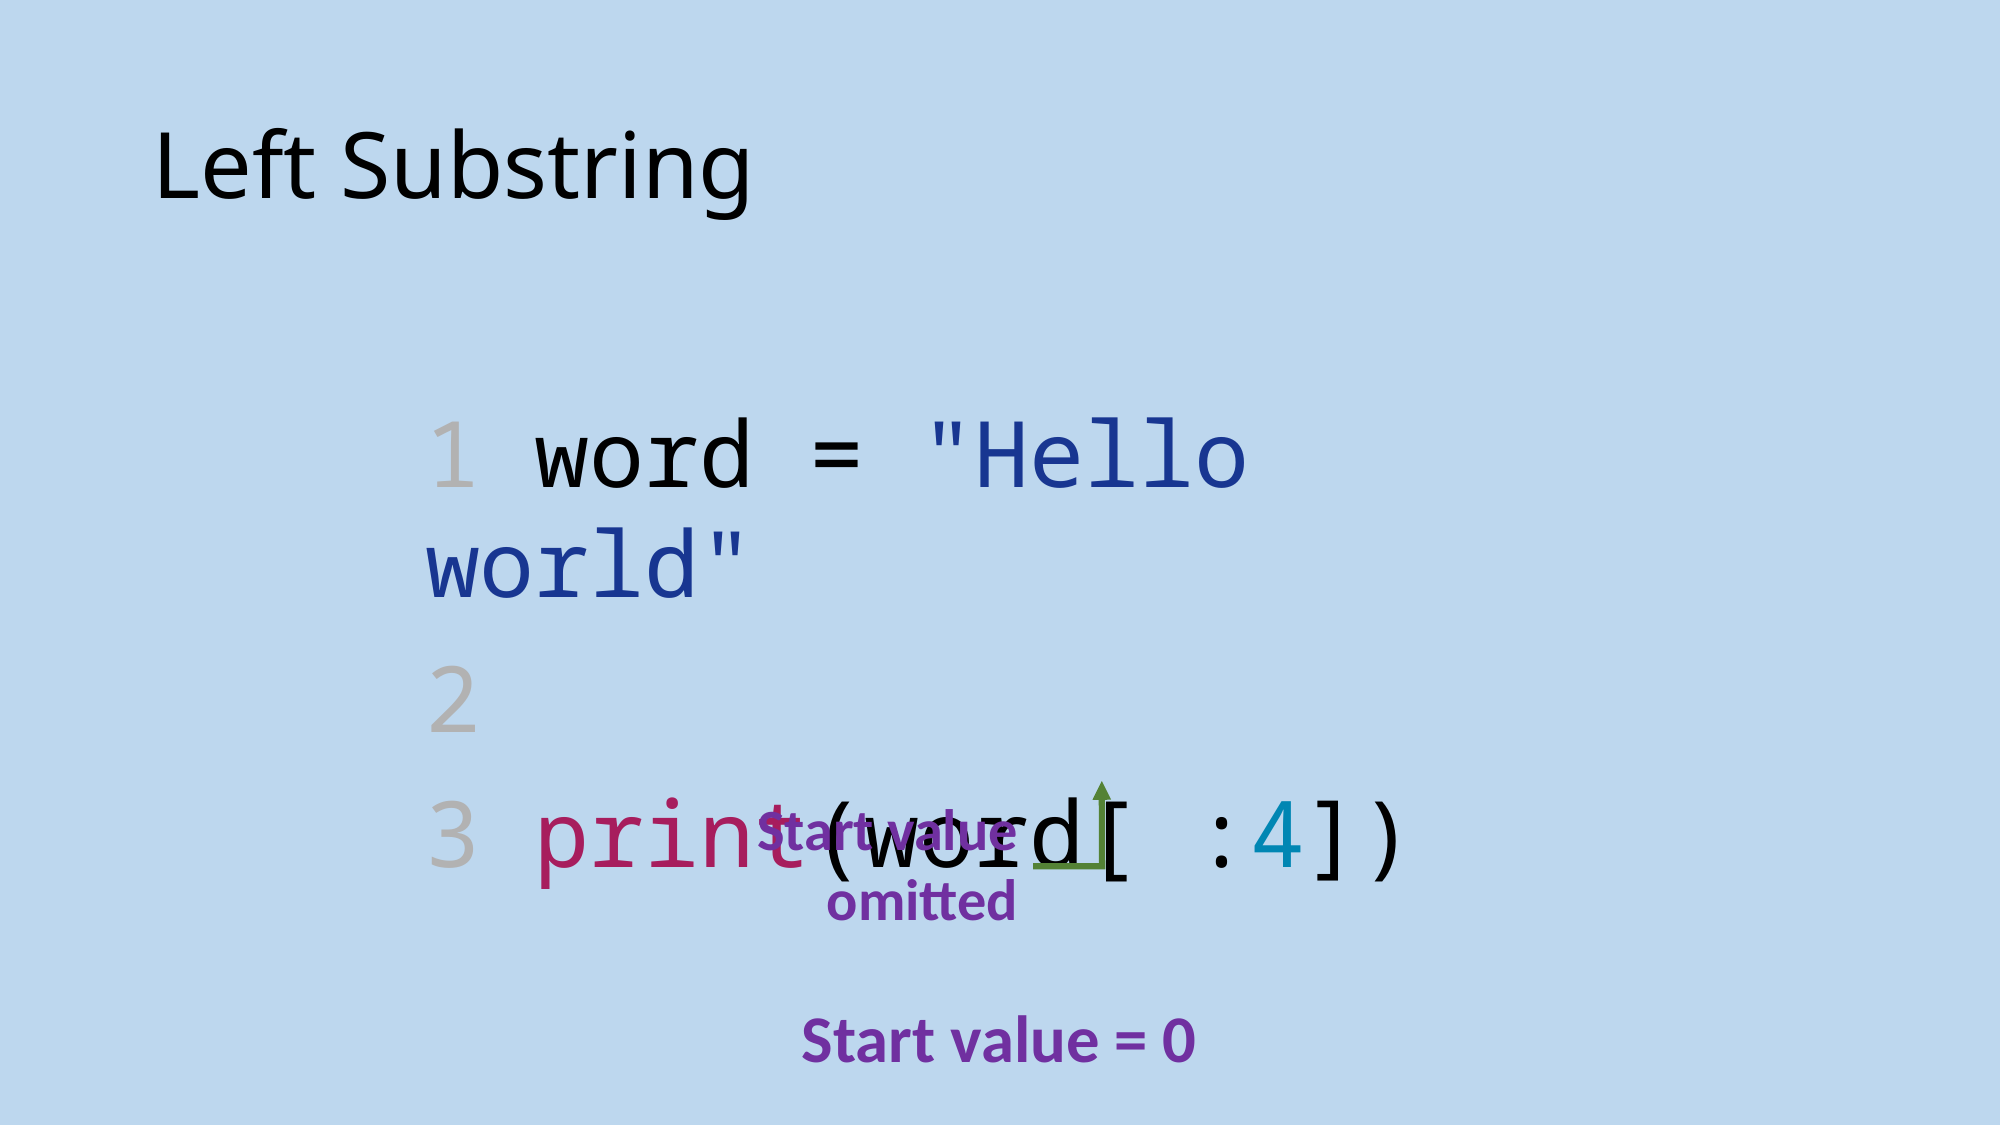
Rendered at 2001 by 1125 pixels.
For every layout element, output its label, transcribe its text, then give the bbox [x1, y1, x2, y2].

text_box Start value = 0 [733, 988, 1266, 1084]
title Left Substring [137, 59, 1863, 278]
text_box 1 word = "Hello world" 2 3 print(word[ :4]) [410, 388, 1590, 893]
text_box Start value omitted [734, 781, 1109, 933]
